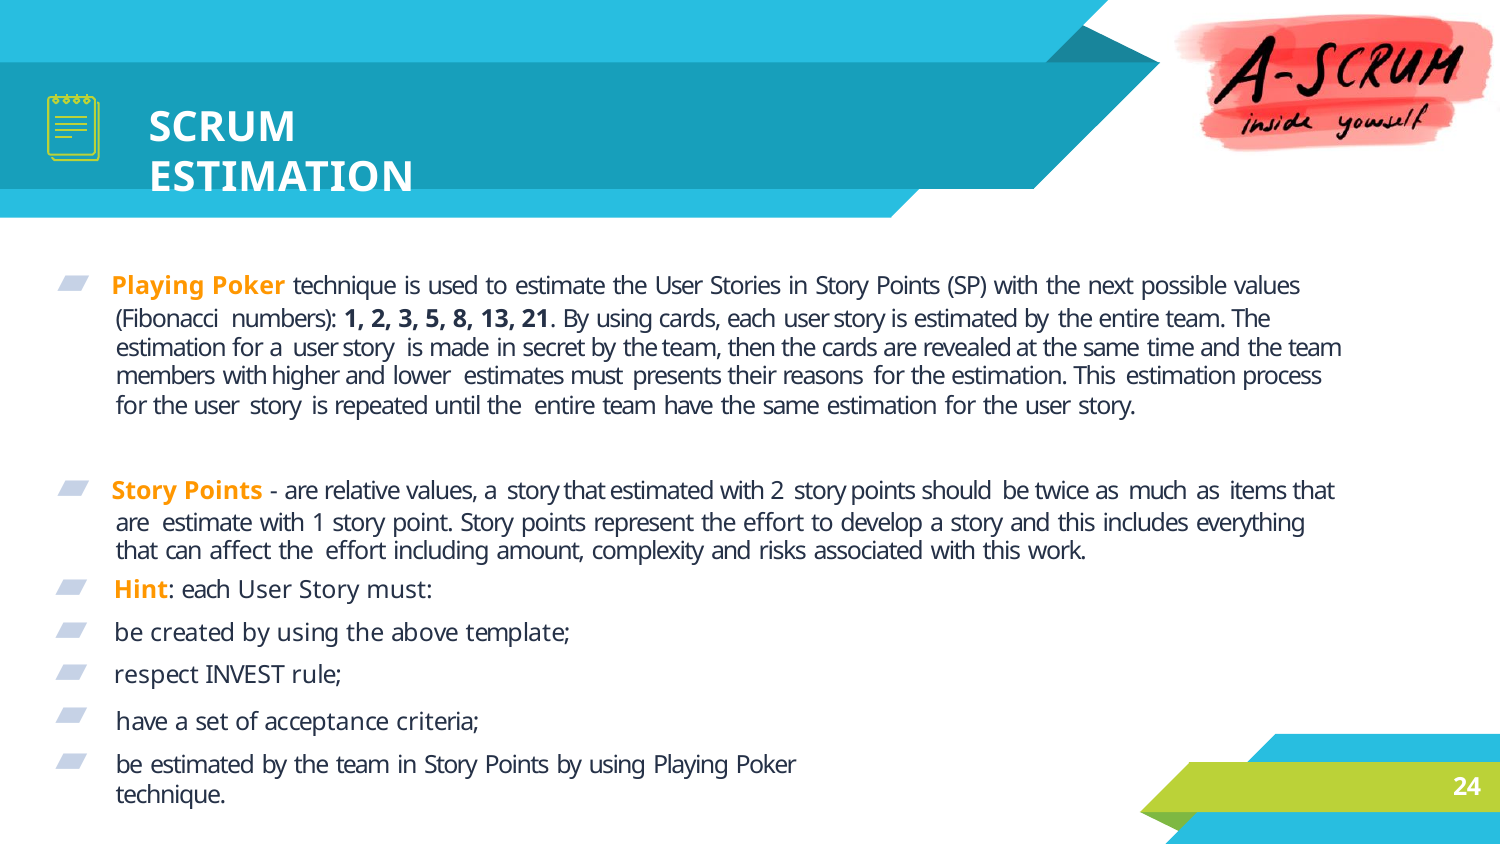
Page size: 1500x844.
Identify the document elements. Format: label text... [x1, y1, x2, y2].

text_box [48, 94, 99, 161]
text_box ▰ Story Points - are relative values, a story that estimated with 2 story points should be twice as much as items that are estimate with 1 story point. Story points represent the effort to develop a story and this includes everything that can affect the effort including amount, complexity and risks associated with this work. ▰ Hint: each User Story must: ▰ be created by using the above template; ▰ respect INVEST rule; ▰ ▰ [55, 457, 1353, 781]
text_box have a set of acceptance criteria; be estimated by the team in Story Points by using Playing Poker technique. [113, 691, 852, 809]
text_box ▰ Playing Poker technique is used to estimate the User Stories in Story Points (SP) with the next possible values (Fibonacci numbers): 1, 2, 3, 5, 8, 13, 21. By using cards, each user story is estimated by the entire team. The estimation for a user story is made in secret by the team, then the cards are revealed at the same time and the team members with higher and lower estimates must presents their reasons for the estimation. This estimation process for the user story is repeated until the entire team have the same estimation for the user story. [55, 251, 1350, 420]
title SCRUM ESTIMATION [146, 97, 504, 242]
slide_number 24 [1446, 770, 1485, 844]
picture [1167, 0, 1500, 157]
